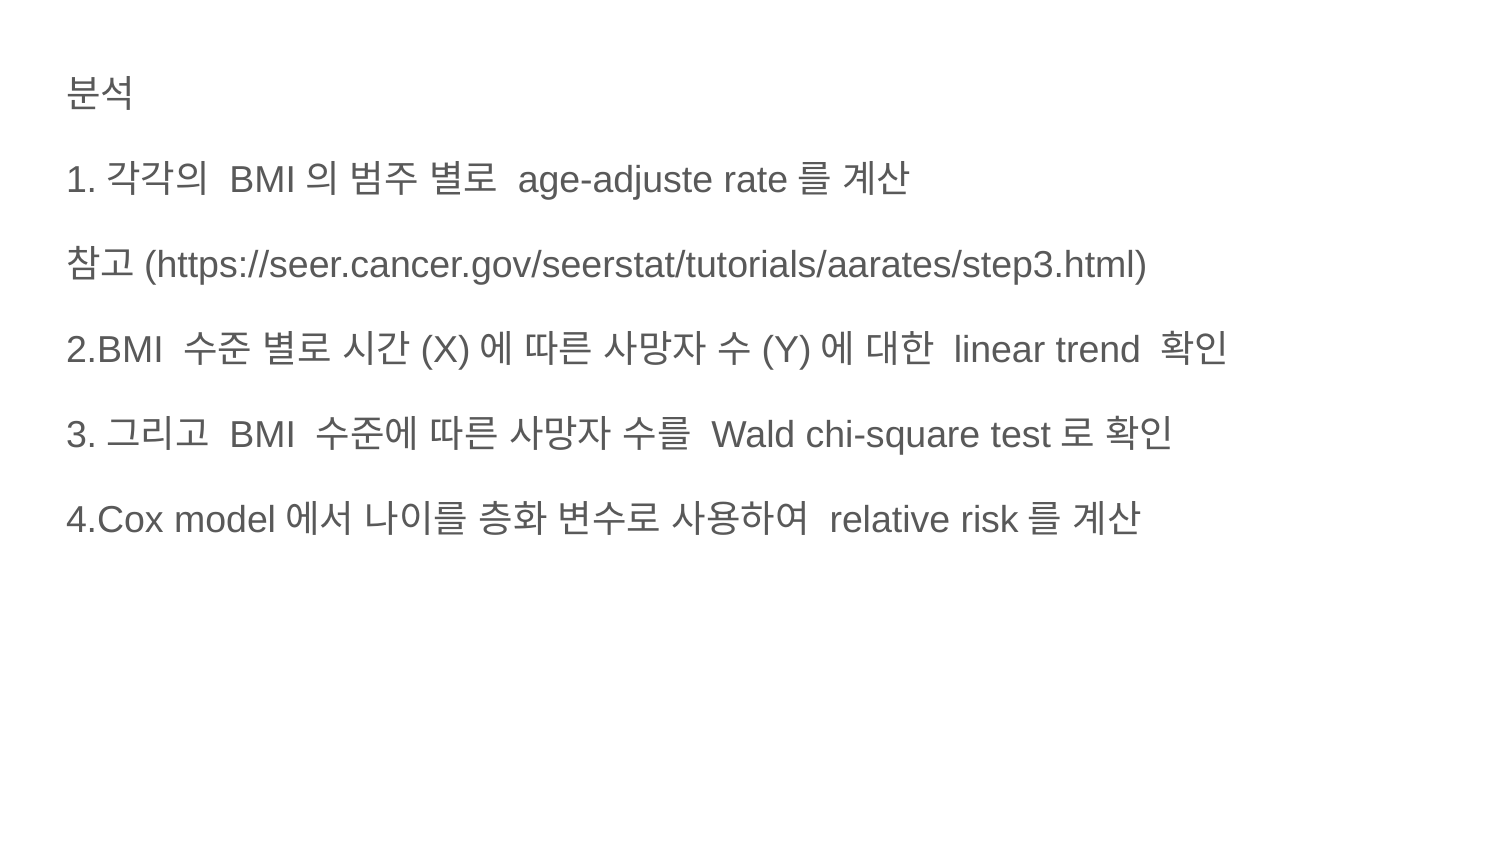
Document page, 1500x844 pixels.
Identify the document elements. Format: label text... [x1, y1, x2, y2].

list 분석 1.각각의 BMI의 범주 별로 age-adjuste rate를 계산 참고(https://seer.cancer.gov/seerstat/tutorials/aarates/step3.html) 2.BMI 수준 별로 시간(X)에 따른 사망자 수(Y)에 대한 linear trend 확인 3.그리고 BMI 수준에 따른 사망자 수를 Wald chi-square test로 확인 4.Cox model에서 나이를 층화 변수로 사용하여 relative risk를 계산 [51, 48, 1449, 826]
